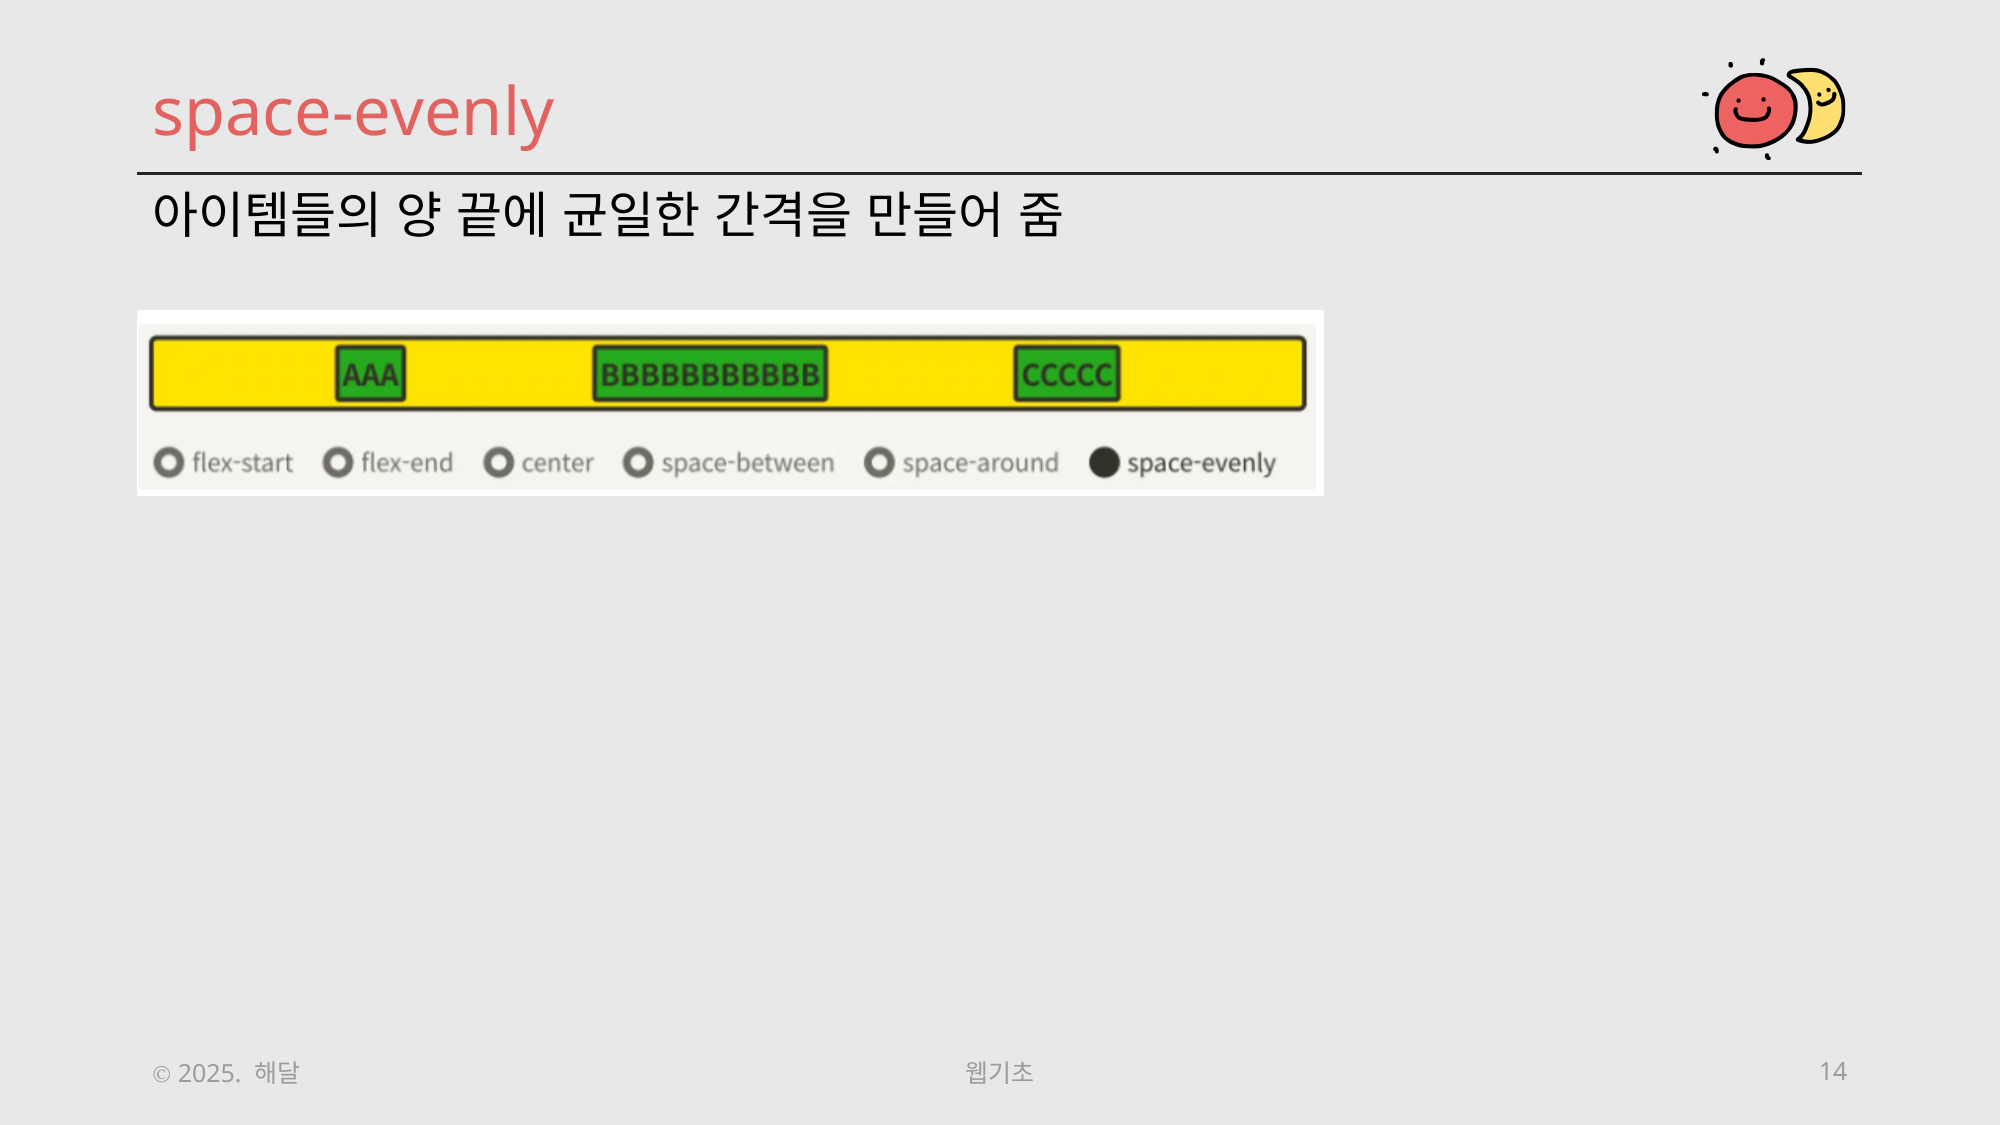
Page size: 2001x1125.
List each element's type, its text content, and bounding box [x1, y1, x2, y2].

footer 웹기초 [662, 1042, 1338, 1103]
list 아이템들의 양 끝에 균일한 간격을 만들어 줌 [137, 170, 1512, 257]
list space-evenly [137, 51, 1512, 167]
picture [136, 310, 1325, 496]
slide_number 14 [1412, 1042, 1863, 1103]
slide_number Ⓒ 2025. 해달 [137, 1042, 588, 1103]
picture [1687, 52, 1863, 168]
